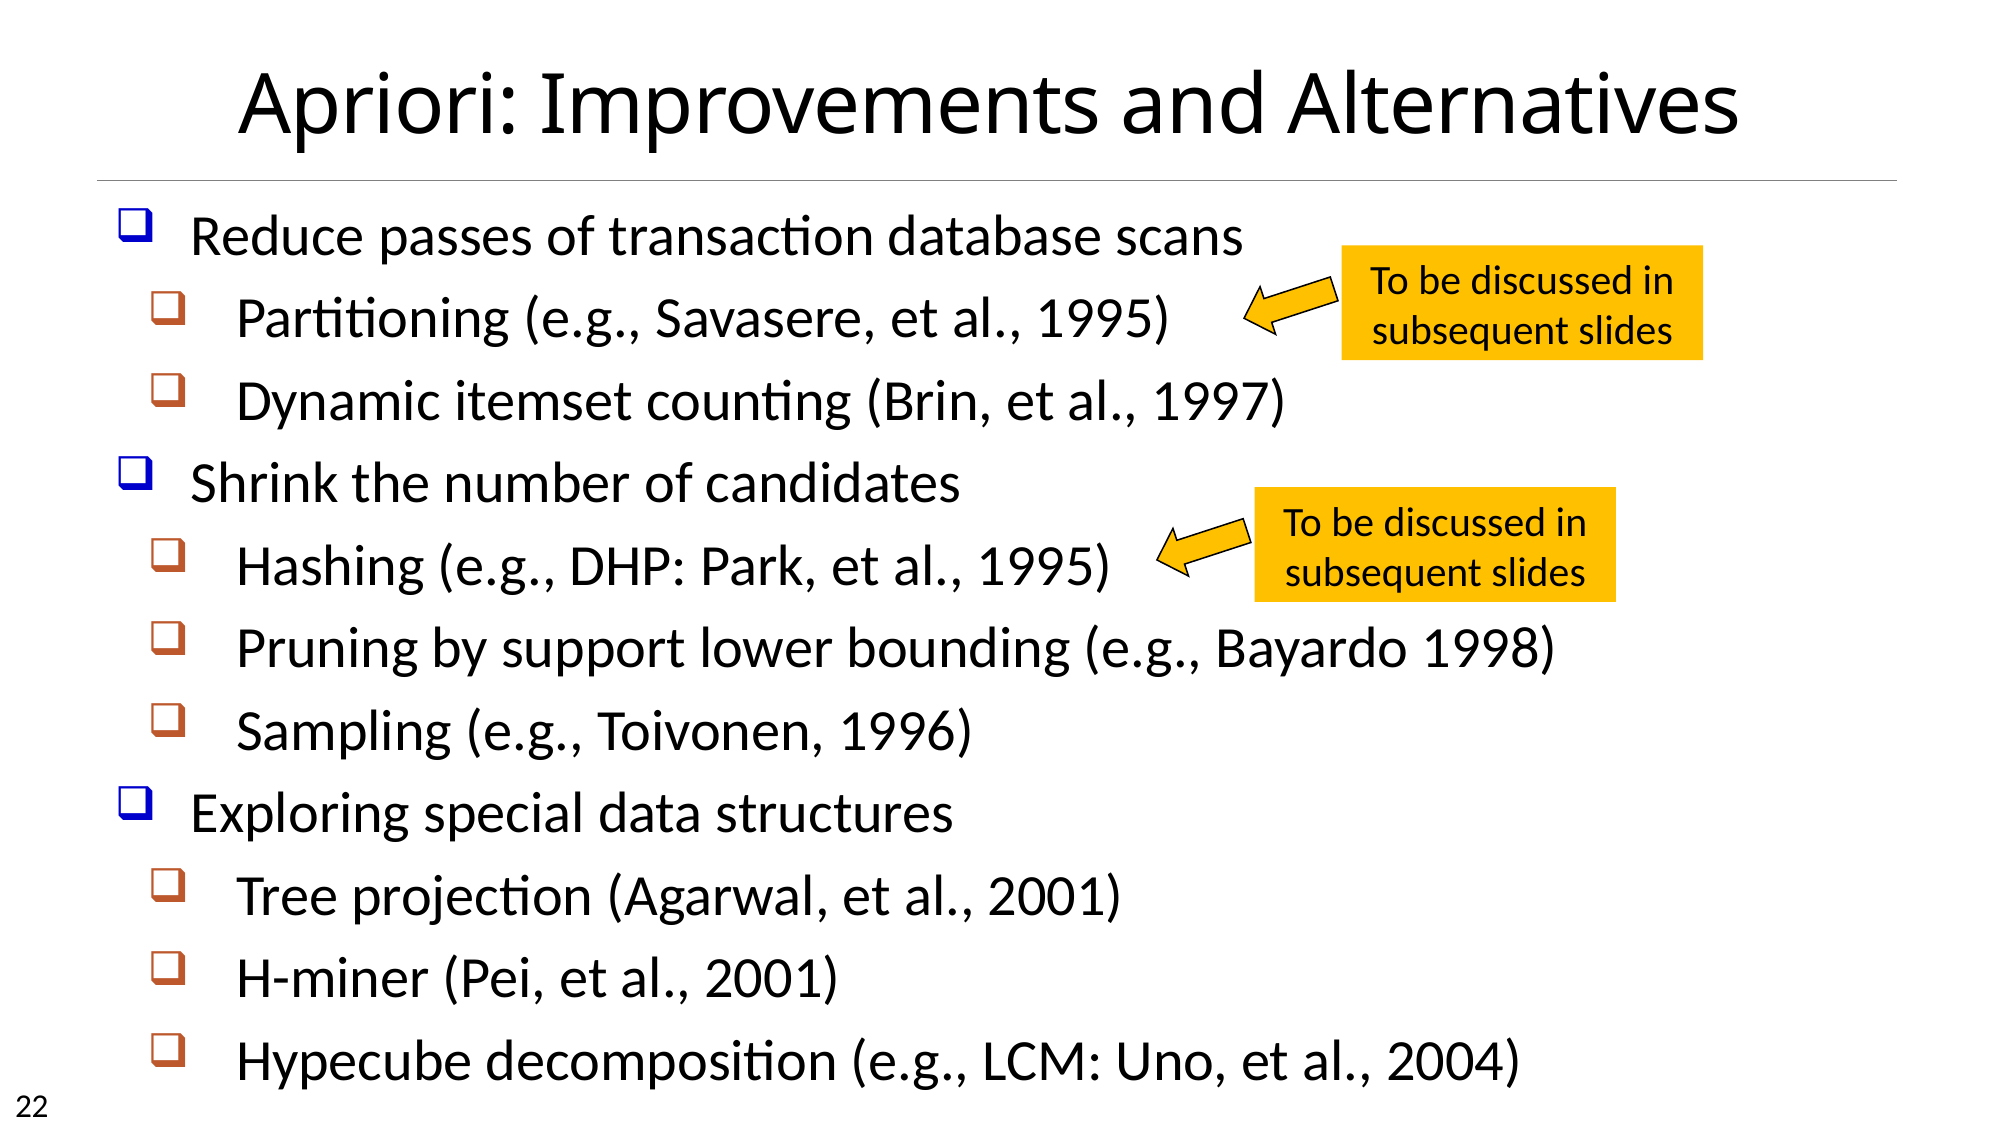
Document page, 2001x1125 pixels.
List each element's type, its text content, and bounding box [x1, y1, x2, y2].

title Apriori: Improvements and Alternatives [57, 36, 1923, 158]
list Reduce passes of transaction database scans Partitioning (e.g., Savasere, et al., 1995) Dynamic itemset counting (Brin, et al., 1997) Shrink the number of candidates Hashing (e.g., DHP: Park, et al., 1995) Pruning by support lower bounding (e.g., Bayardo 1998) Sampling (e.g., Toivonen, 1996) Exploring special data structures Tree projection (Agarwal, et al., 2001) H-miner (Pei, et al., 2001) Hypecube decomposition (e.g., LCM: Uno, et al., 2004) [99, 189, 1884, 1052]
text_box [1154, 486, 1617, 604]
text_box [1241, 244, 1704, 363]
